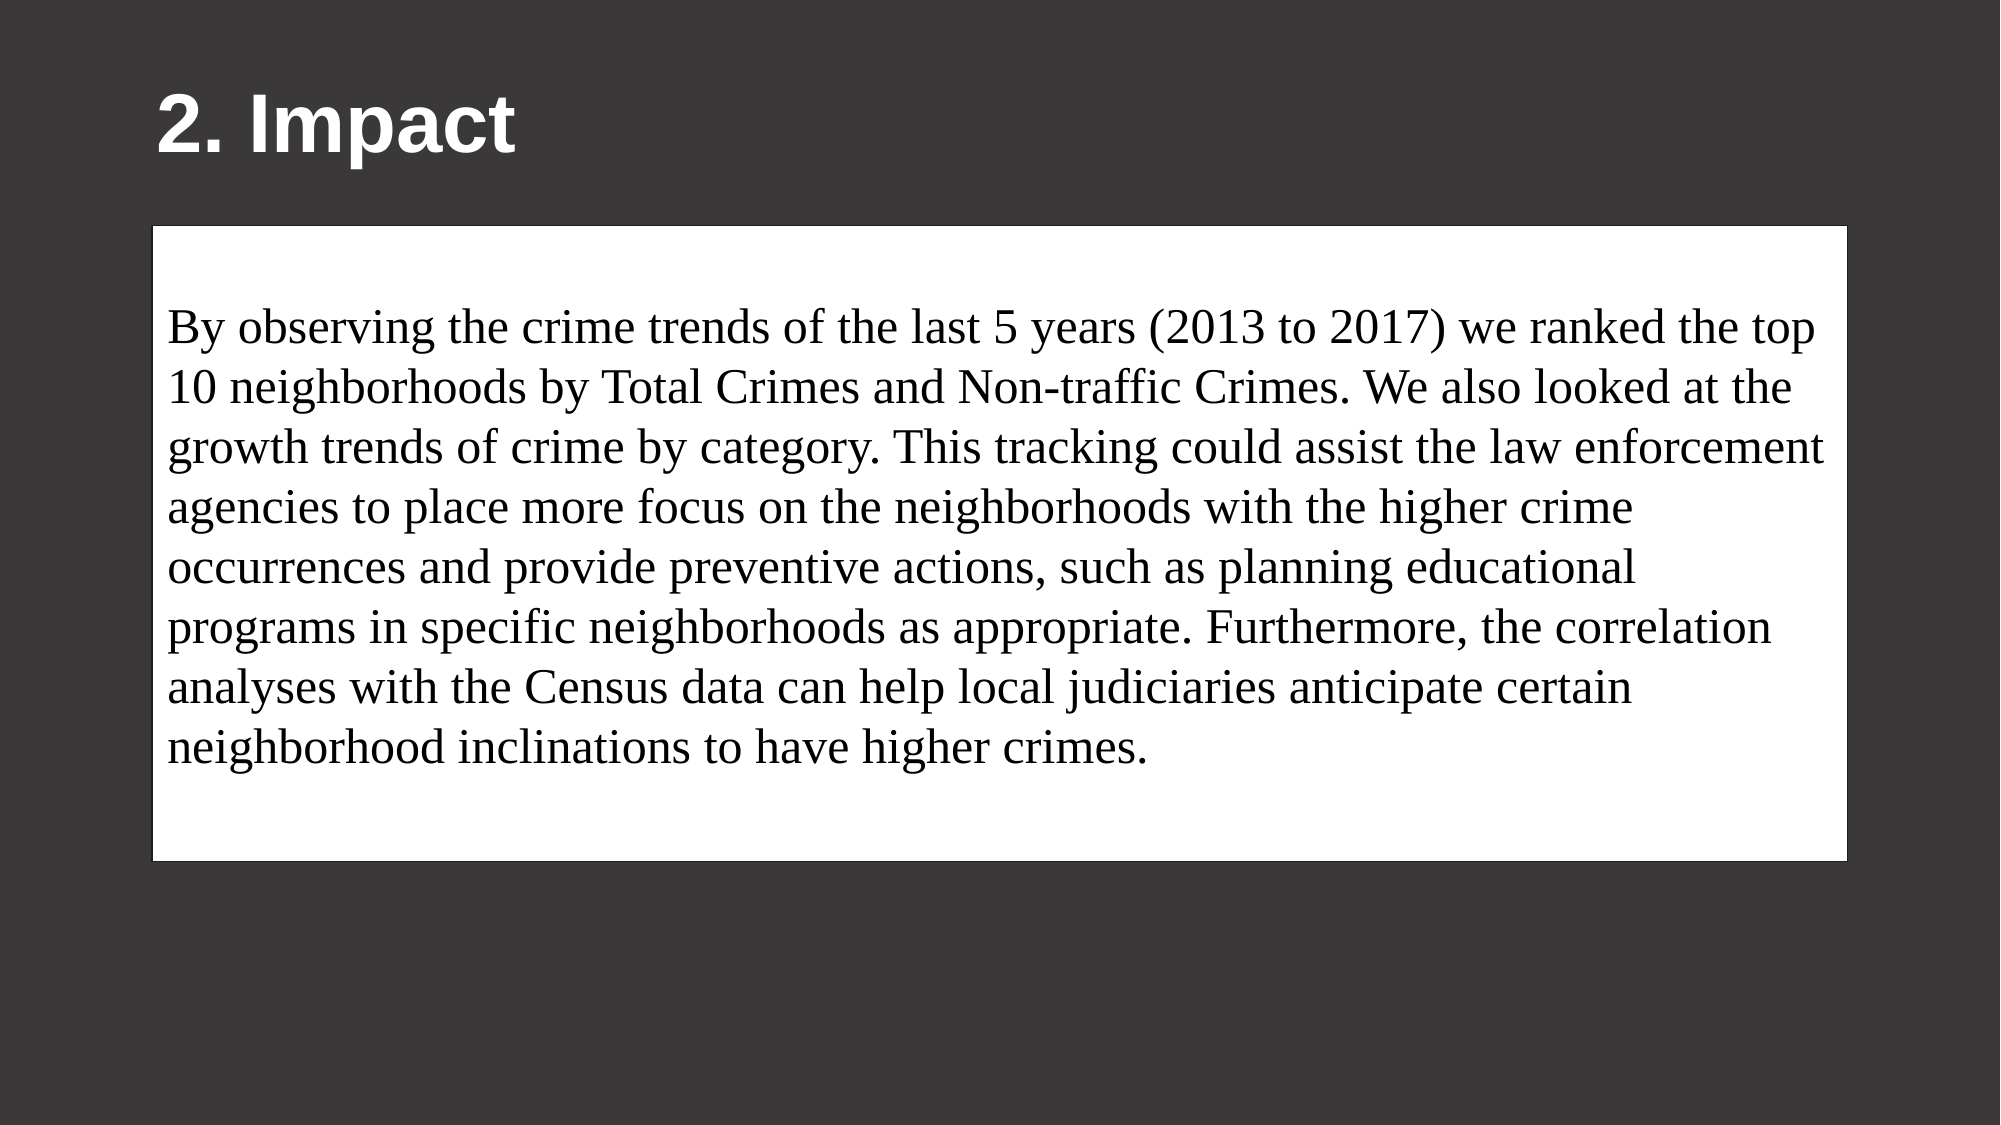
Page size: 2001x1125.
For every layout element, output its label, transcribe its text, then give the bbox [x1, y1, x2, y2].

text_box By observing the crime trends of the last 5 years (2013 to 2017) we ranked the top 10 neighborhoods by Total Crimes and Non-traffic Crimes. We also looked at the growth trends of crime by category. This tracking could assist the law enforcement agencies to place more focus on the neighborhoods with the higher crime occurrences and provide preventive actions, such as planning educational programs in specific neighborhoods as appropriate. Furthermore, the correlation analyses with the Census data can help local judiciaries anticipate certain neighborhood inclinations to have higher crimes. [152, 225, 1848, 862]
text_box 2. Impact [141, 61, 1173, 178]
